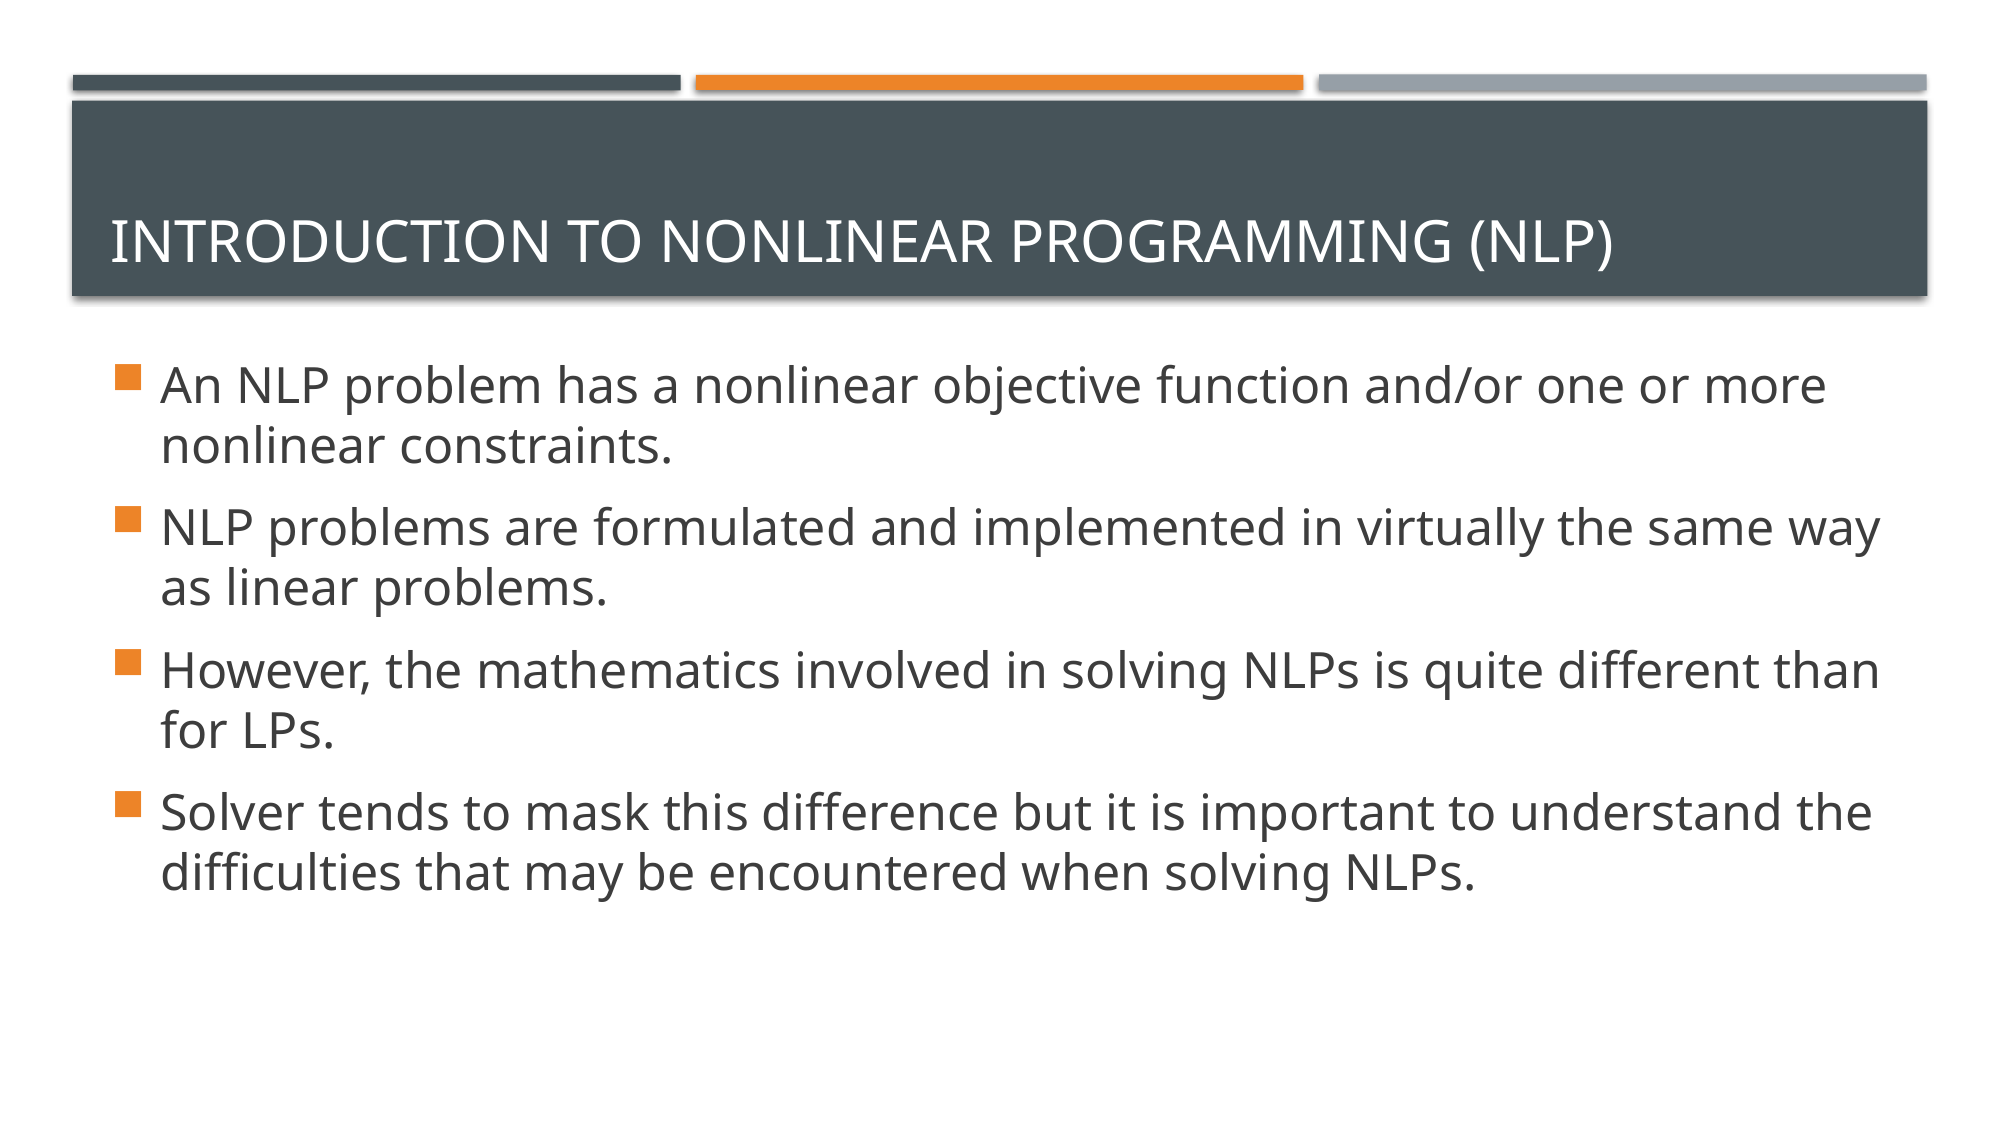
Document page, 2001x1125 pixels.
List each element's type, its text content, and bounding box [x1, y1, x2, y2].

title Introduction to Nonlinear Programming (NLP) [95, 115, 1905, 282]
list An NLP problem has a nonlinear objective function and/or one or more nonlinear constraints. NLP problems are formulated and implemented in virtually the same way as linear problems. However, the mathematics involved in solving NLPs is quite different than for LPs. Solver tends to mask this difference but it is important to understand the difficulties that may be encountered when solving NLPs. [95, 357, 1905, 962]
